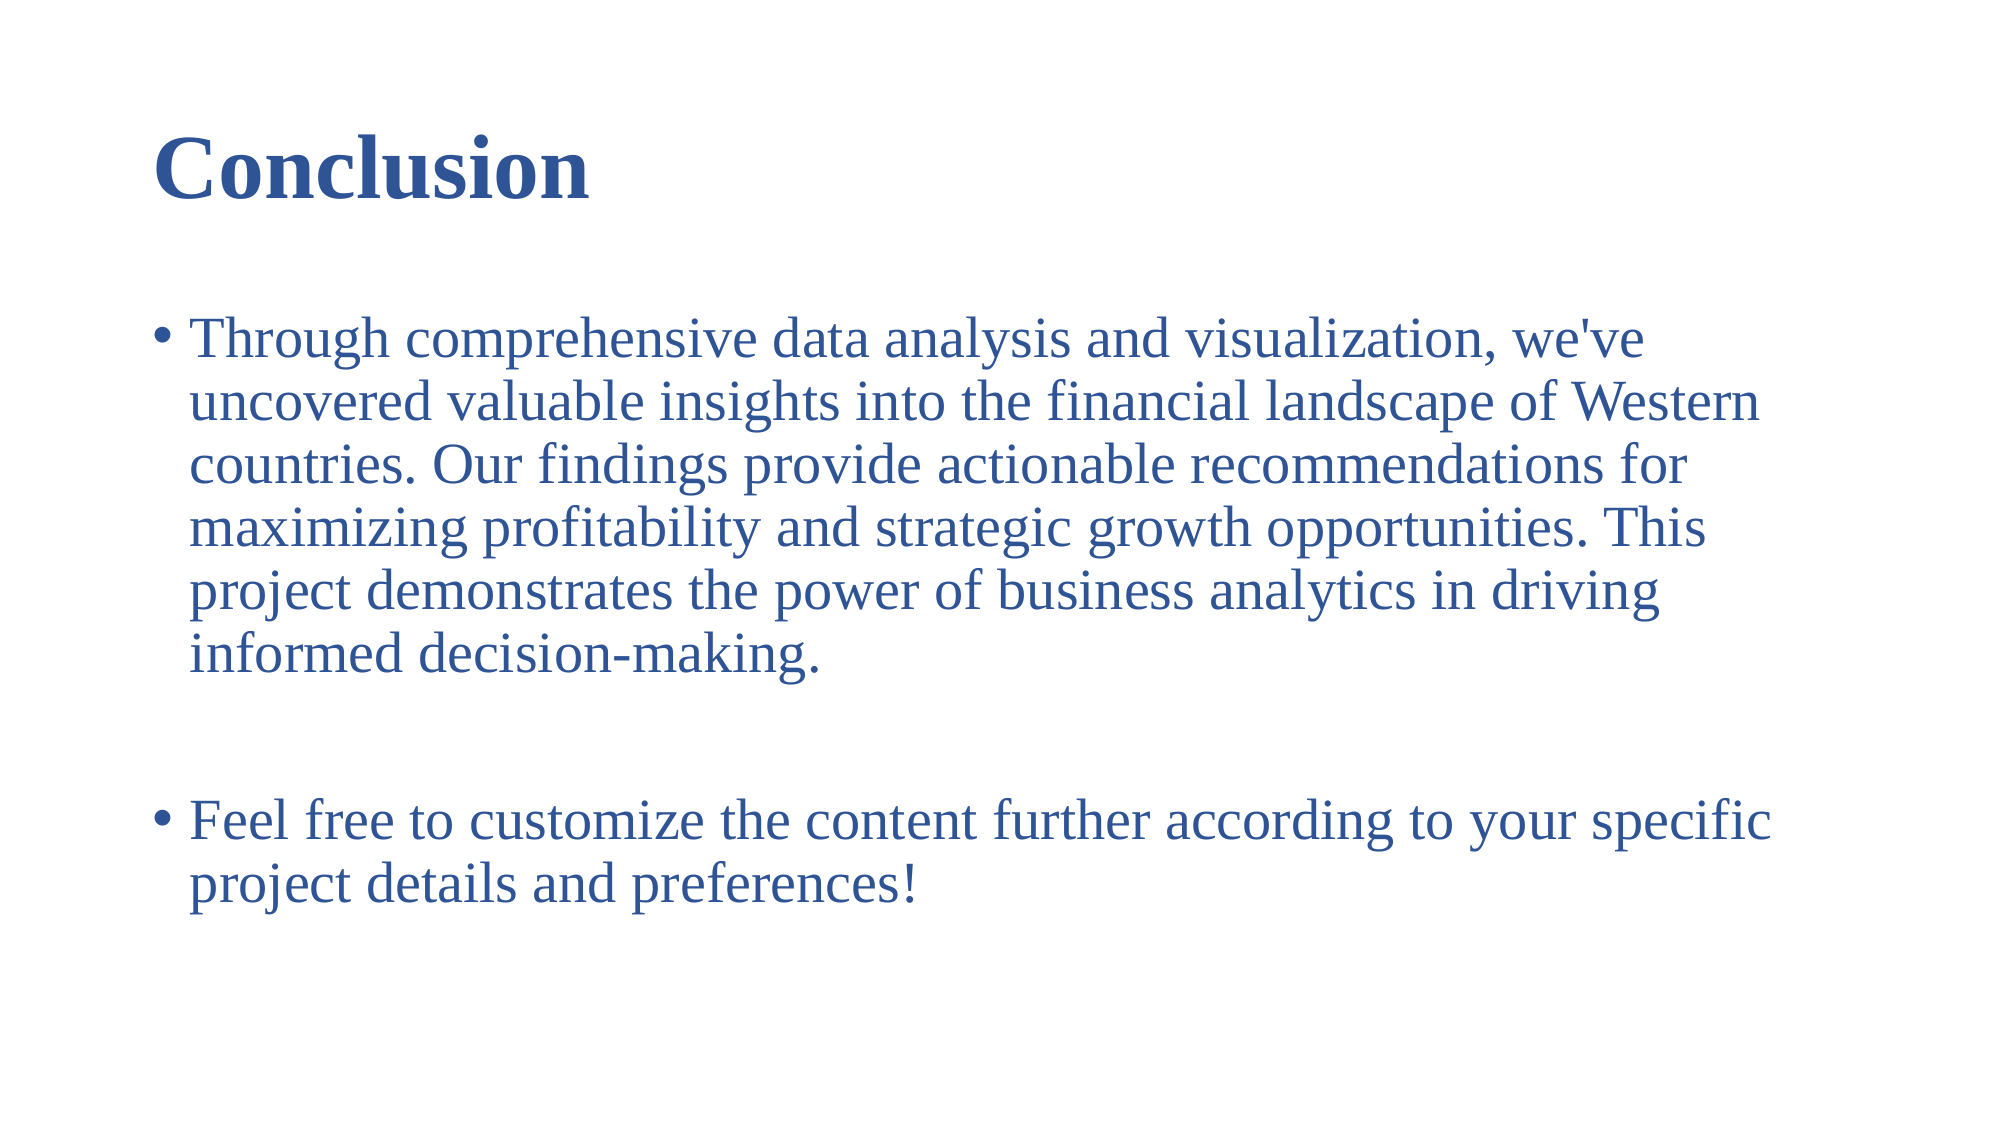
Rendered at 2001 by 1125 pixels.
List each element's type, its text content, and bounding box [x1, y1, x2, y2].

list Through comprehensive data analysis and visualization, we've uncovered valuable insights into the financial landscape of Western countries. Our findings provide actionable recommendations for maximizing profitability and strategic growth opportunities. This project demonstrates the power of business analytics in driving informed decision-making. Feel free to customize the content further according to your specific project details and preferences! [137, 299, 1863, 1014]
title Conclusion [137, 59, 1863, 278]
